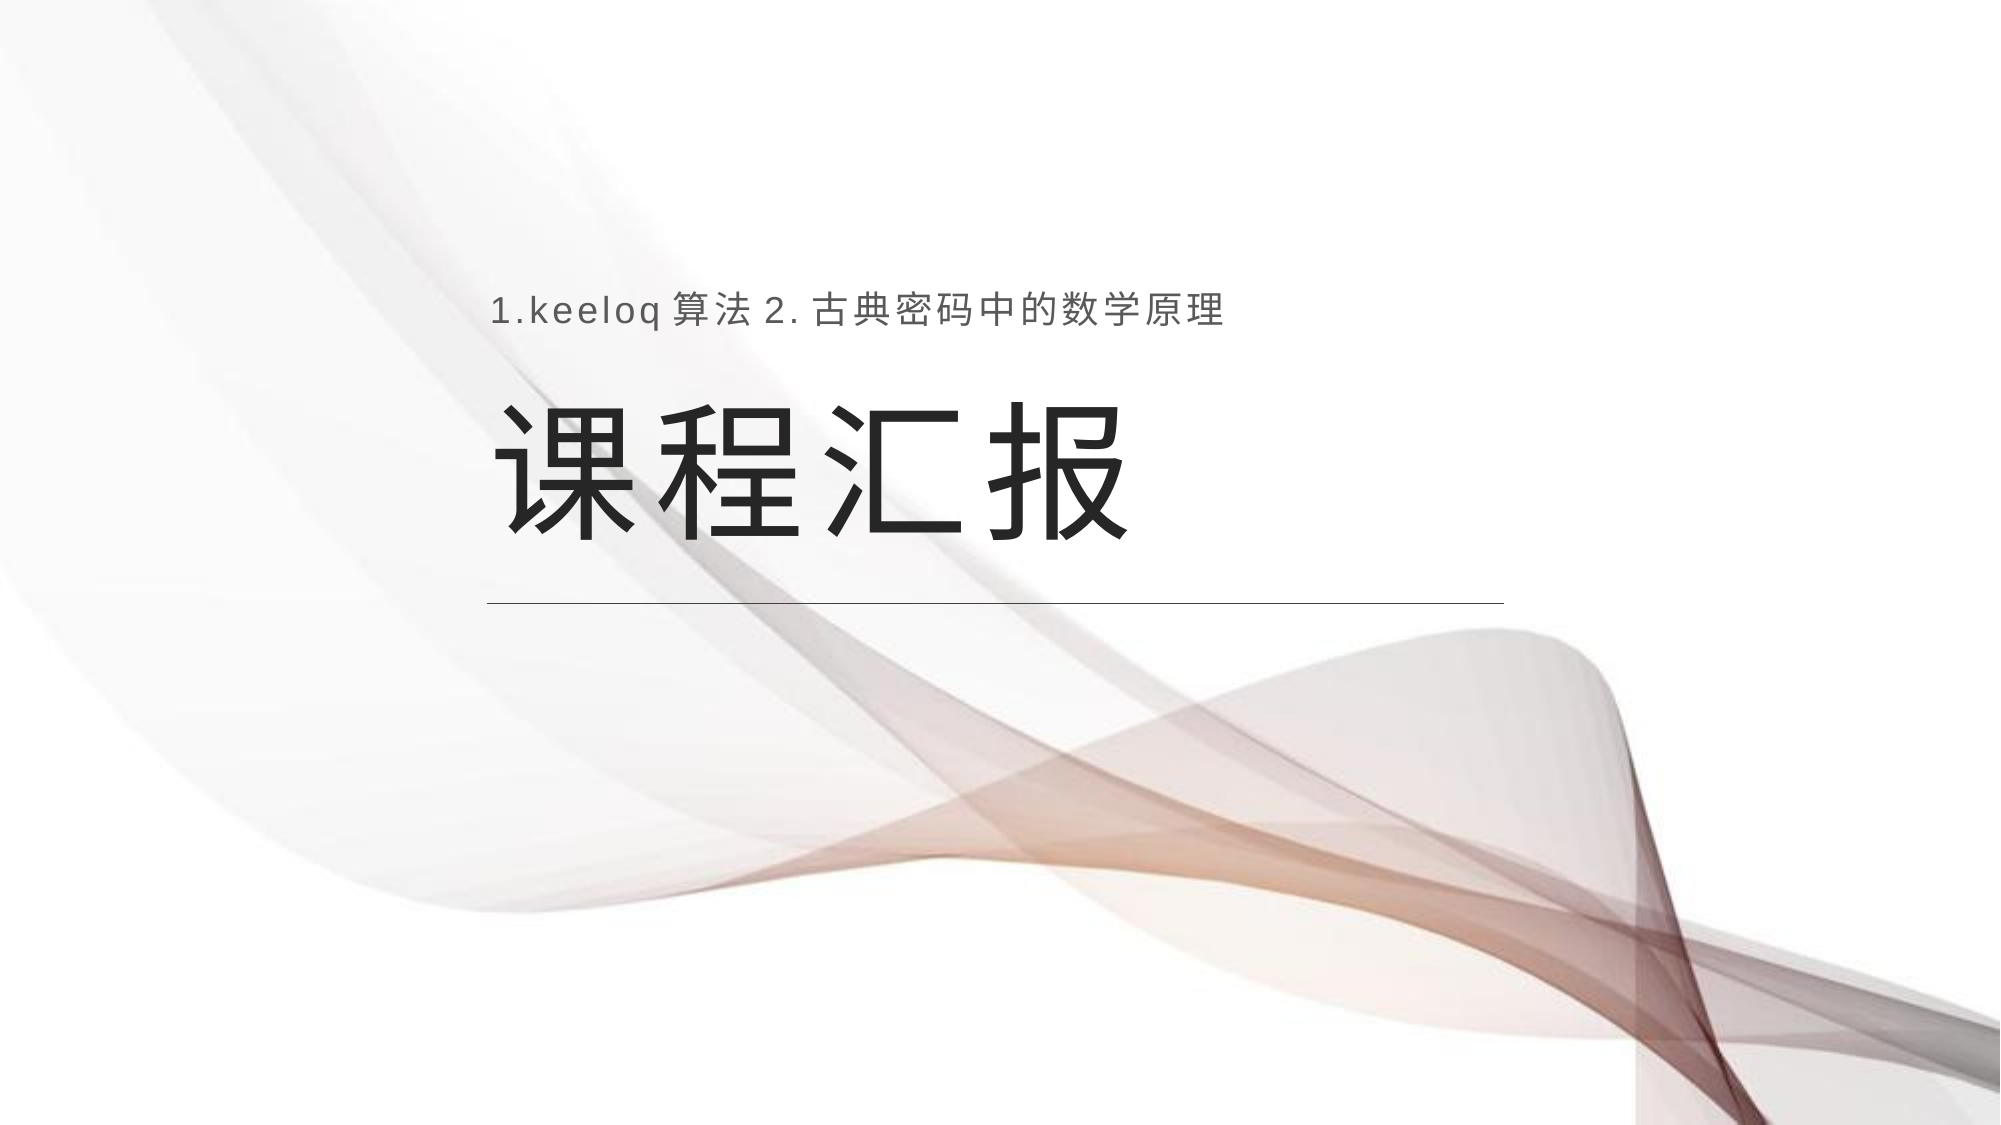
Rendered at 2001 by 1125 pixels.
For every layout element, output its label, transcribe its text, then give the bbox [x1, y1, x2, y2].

subtitle 1.keeloq算法2.古典密码中的数学原理 [474, 264, 1517, 339]
title 课程汇报 [474, 371, 1517, 572]
picture [0, 0, 2000, 1125]
